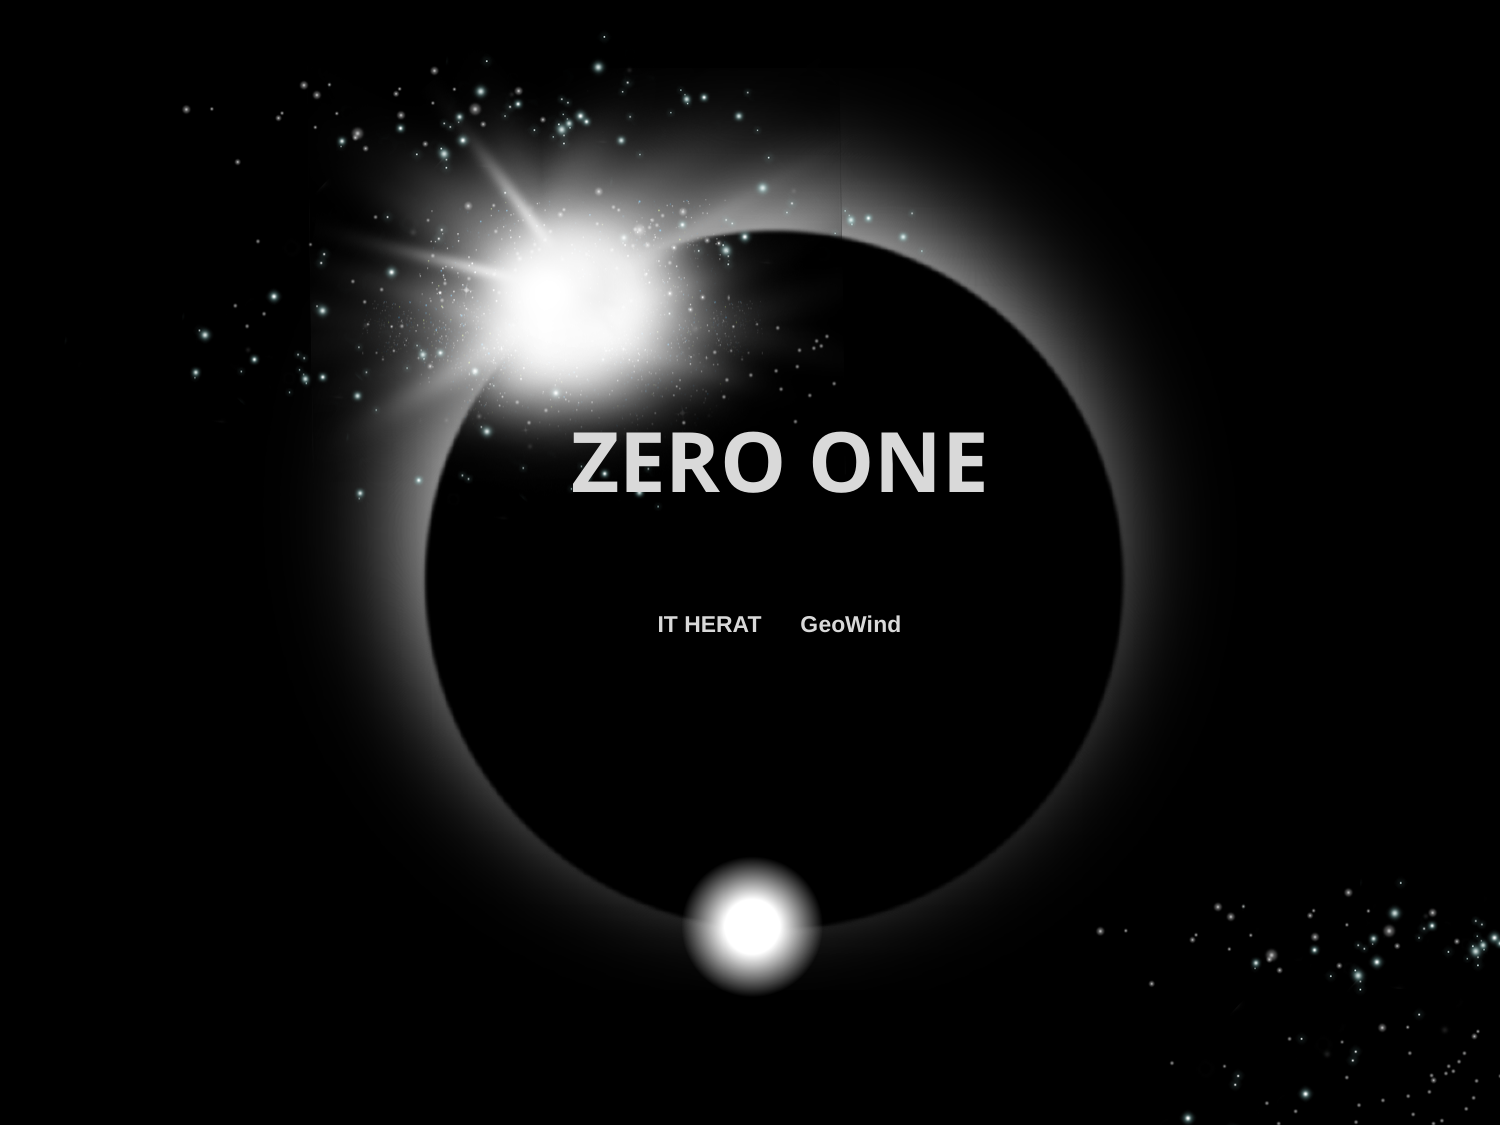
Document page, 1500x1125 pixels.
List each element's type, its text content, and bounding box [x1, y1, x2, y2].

text_box [687, 862, 817, 991]
text_box ZERO ONE [556, 401, 1005, 517]
text_box IT HERAT GeoWind [430, 602, 1129, 645]
picture [0, 0, 1500, 1125]
